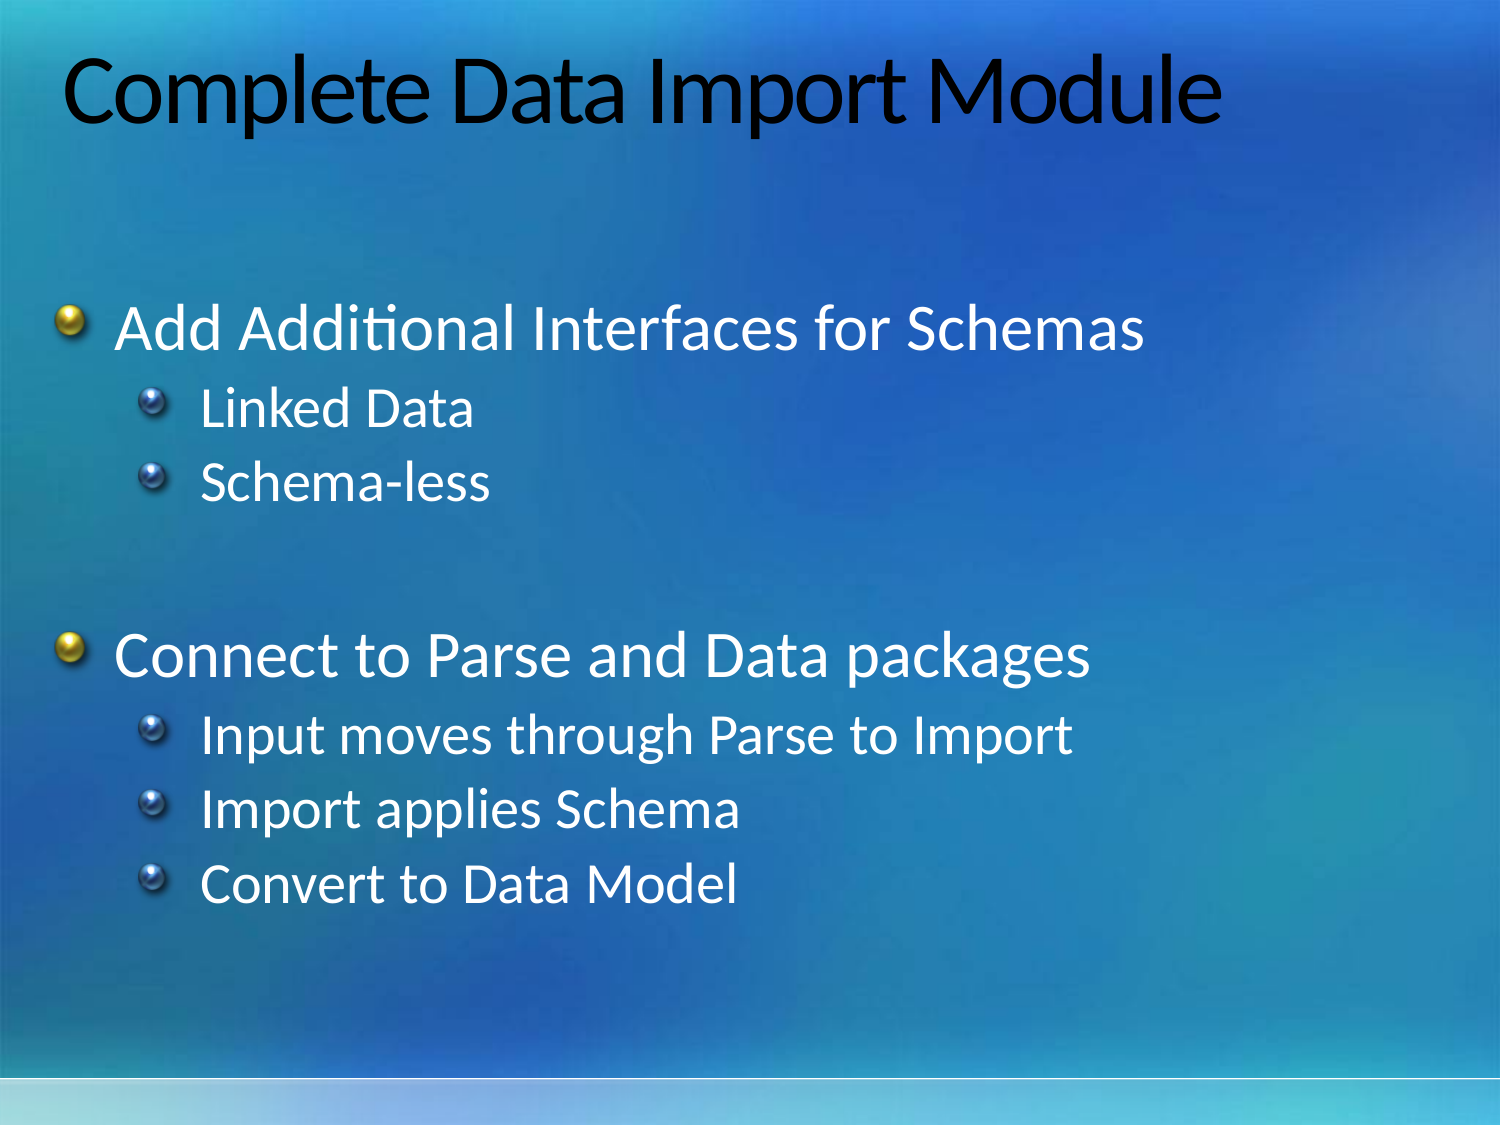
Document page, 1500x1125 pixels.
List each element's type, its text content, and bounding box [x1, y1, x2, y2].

picture [0, 0, 1500, 1125]
title Complete Data Import Module [62, 37, 1438, 147]
list Add Additional Interfaces for Schemas Linked Data Schema-less Connect to Parse and Data packages Input moves through Parse to Import Import applies Schema Convert to Data Model [50, 200, 1425, 1073]
